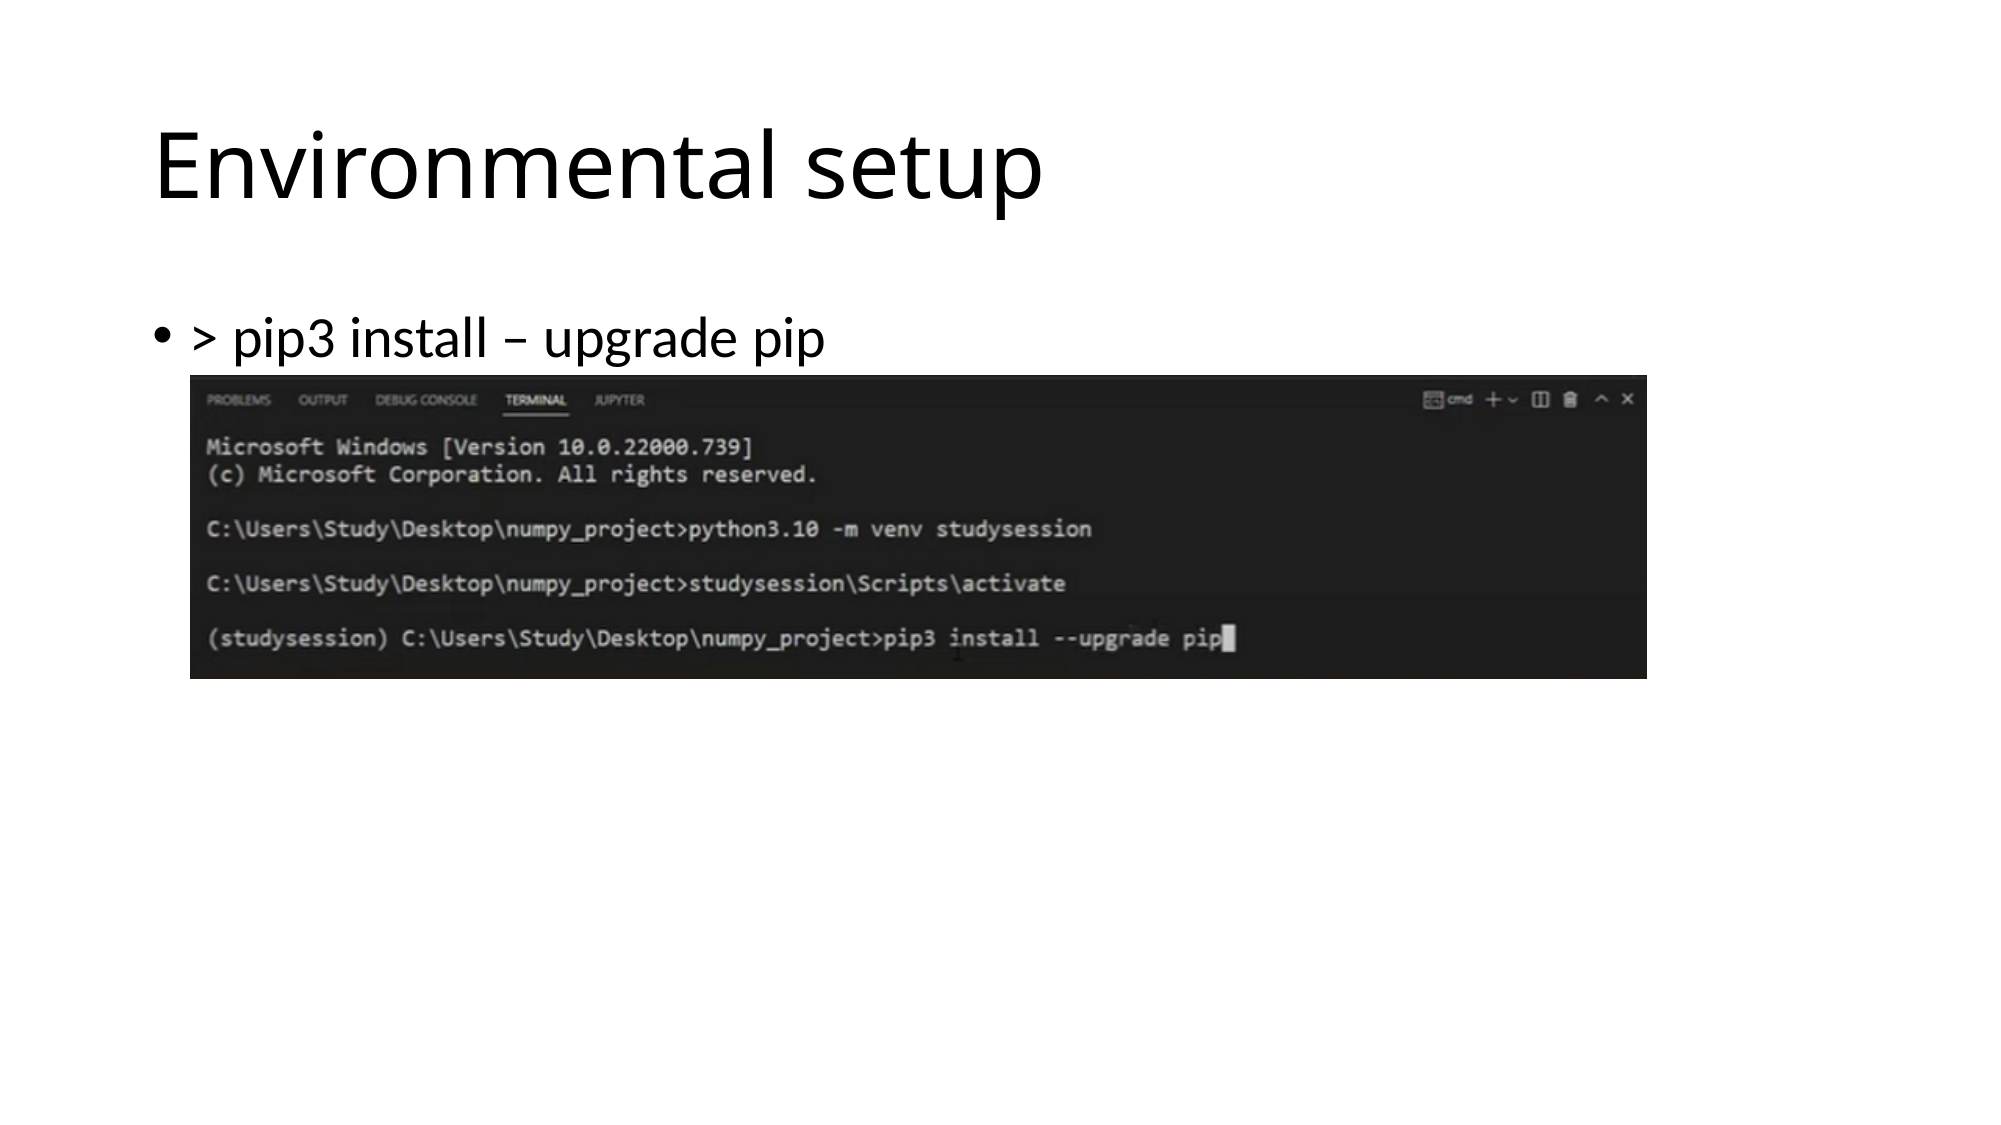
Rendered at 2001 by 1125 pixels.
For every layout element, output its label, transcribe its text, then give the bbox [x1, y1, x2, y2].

list > pip3 install – upgrade pip [137, 299, 1863, 1014]
title Environmental setup [137, 59, 1863, 278]
picture [190, 375, 1647, 679]
